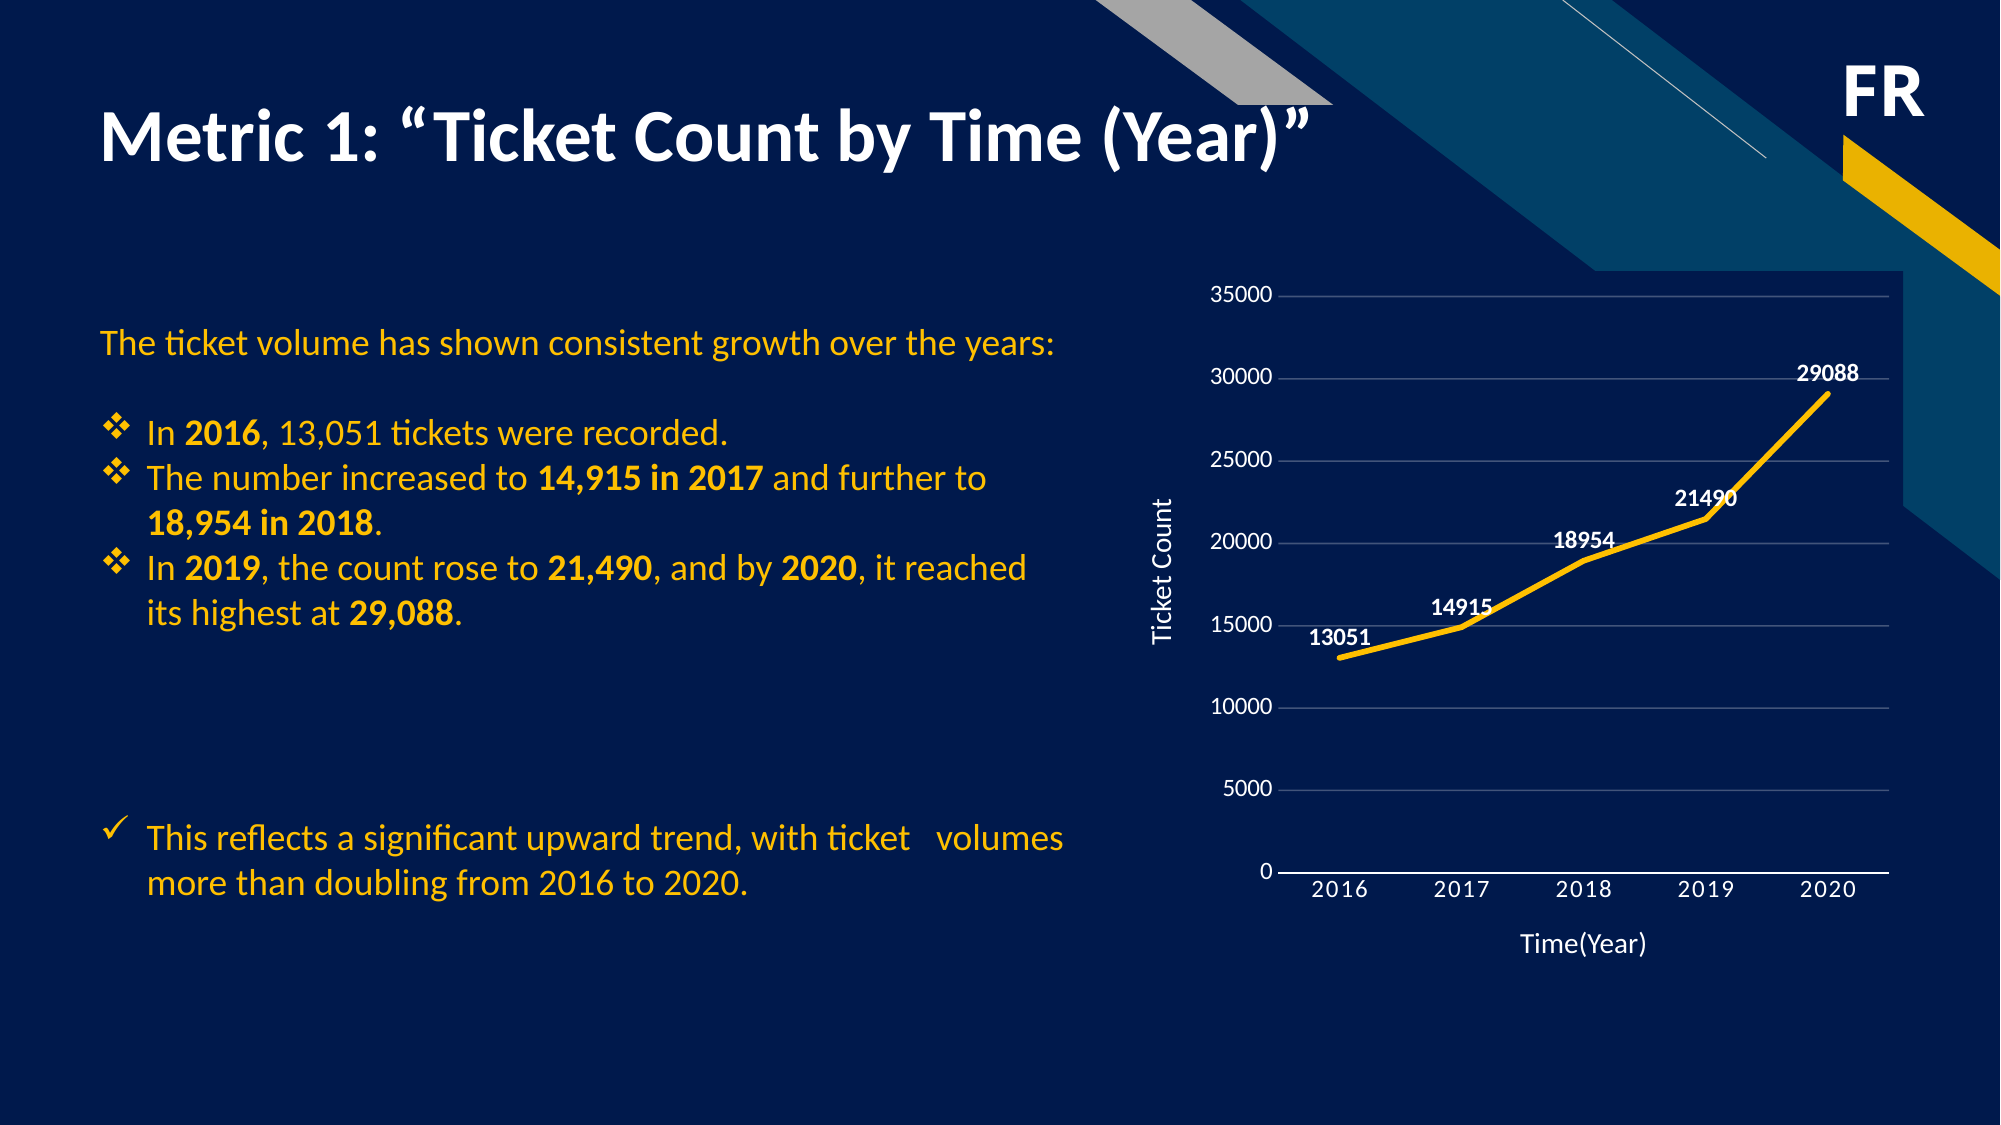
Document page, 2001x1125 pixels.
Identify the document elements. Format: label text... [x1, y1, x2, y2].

chart [1195, 271, 1904, 917]
text_box Ticket Count [1134, 352, 1185, 792]
text_box Time(Year) [1378, 917, 1789, 967]
title Metric 1: “Ticket Count by Time (Year)” [85, 76, 1453, 178]
text_box The ticket volume has shown consistent growth over the years: In 2016, 13,051 tickets were recorded. The number increased to 14,915 in 2017 and further to 18,954 in 2018. In 2019, the count rose to 21,490, and by 2020, it reached its highest at 29,088. This reflects a significant upward trend, with ticket volumes more than doubling from 2016 to 2020. [85, 310, 1086, 911]
